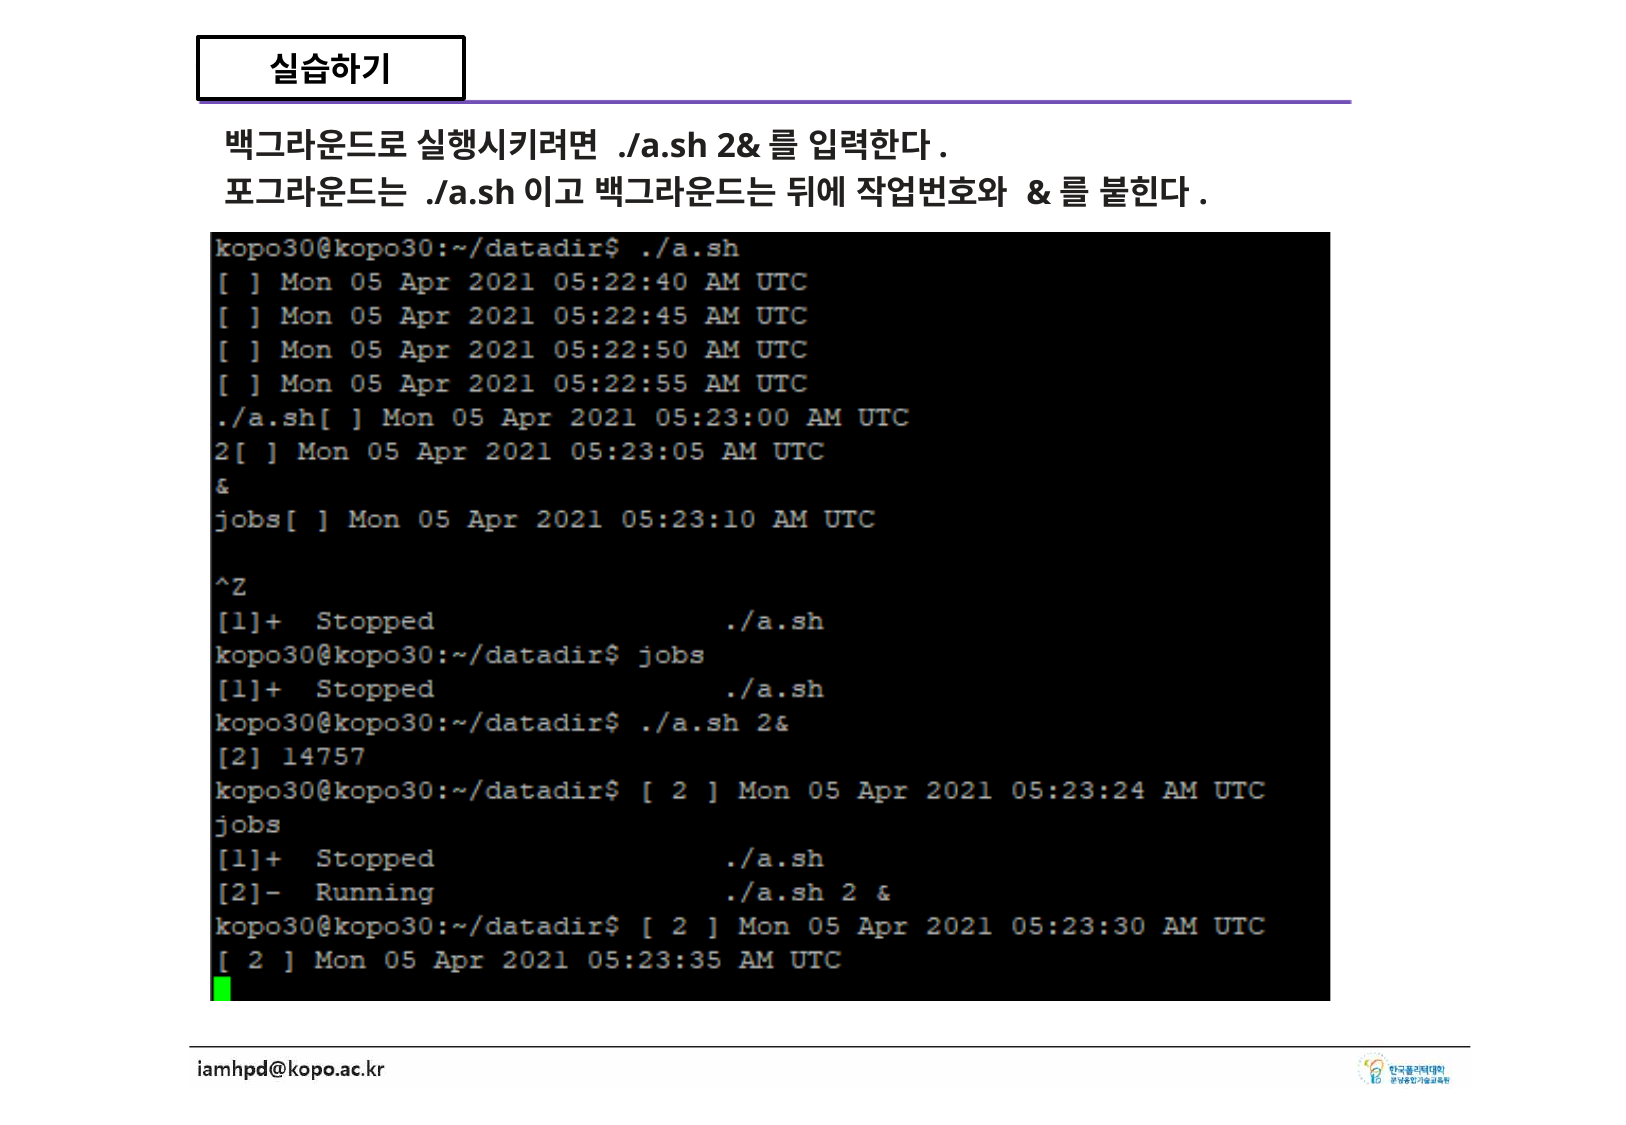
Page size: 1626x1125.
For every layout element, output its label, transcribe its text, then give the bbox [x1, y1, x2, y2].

text_box 실습하기 [196, 35, 466, 101]
picture [195, 53, 1352, 104]
picture [189, 1042, 1471, 1089]
text_box 백그라운드로 실행시키려면 ./a.sh 2&를 입력한다. 포그라운드는 ./a.sh이고 백그라운드는 뒤에 작업번호와 &를 붙힌다. [210, 117, 1415, 219]
picture [209, 231, 1331, 1002]
